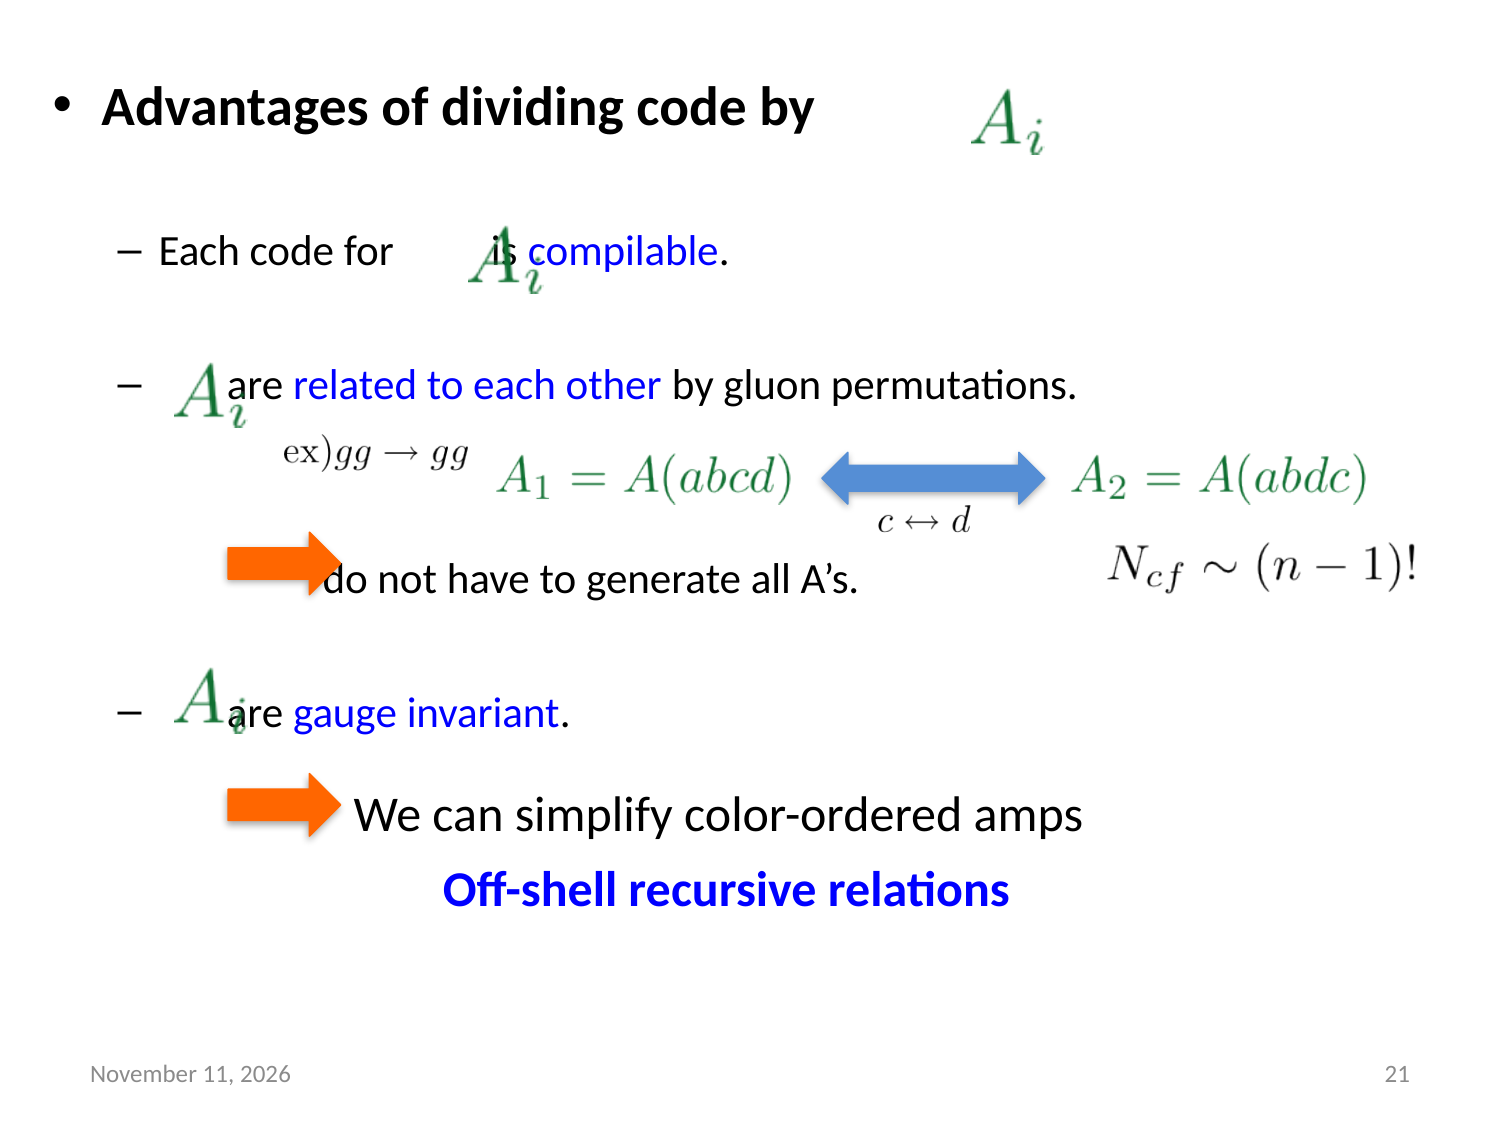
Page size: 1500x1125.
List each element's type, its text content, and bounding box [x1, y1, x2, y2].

list Advantages of dividing code by Each code for is compilable. are related to each other by gluon permutations. do not have to generate all A’s. are gauge invariant. [37, 62, 1500, 805]
text_box Off-shell recursive relations [428, 849, 1026, 925]
picture [468, 224, 544, 294]
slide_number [75, 1042, 425, 1103]
picture [174, 360, 249, 429]
text_box [227, 541, 342, 596]
text_box [227, 772, 338, 837]
picture [1107, 541, 1416, 595]
text_box We can simplify color-ordered amps [338, 773, 1110, 909]
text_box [284, 432, 1366, 533]
picture [174, 666, 249, 734]
picture [971, 87, 1046, 155]
slide_number 21 [1074, 1042, 1425, 1103]
